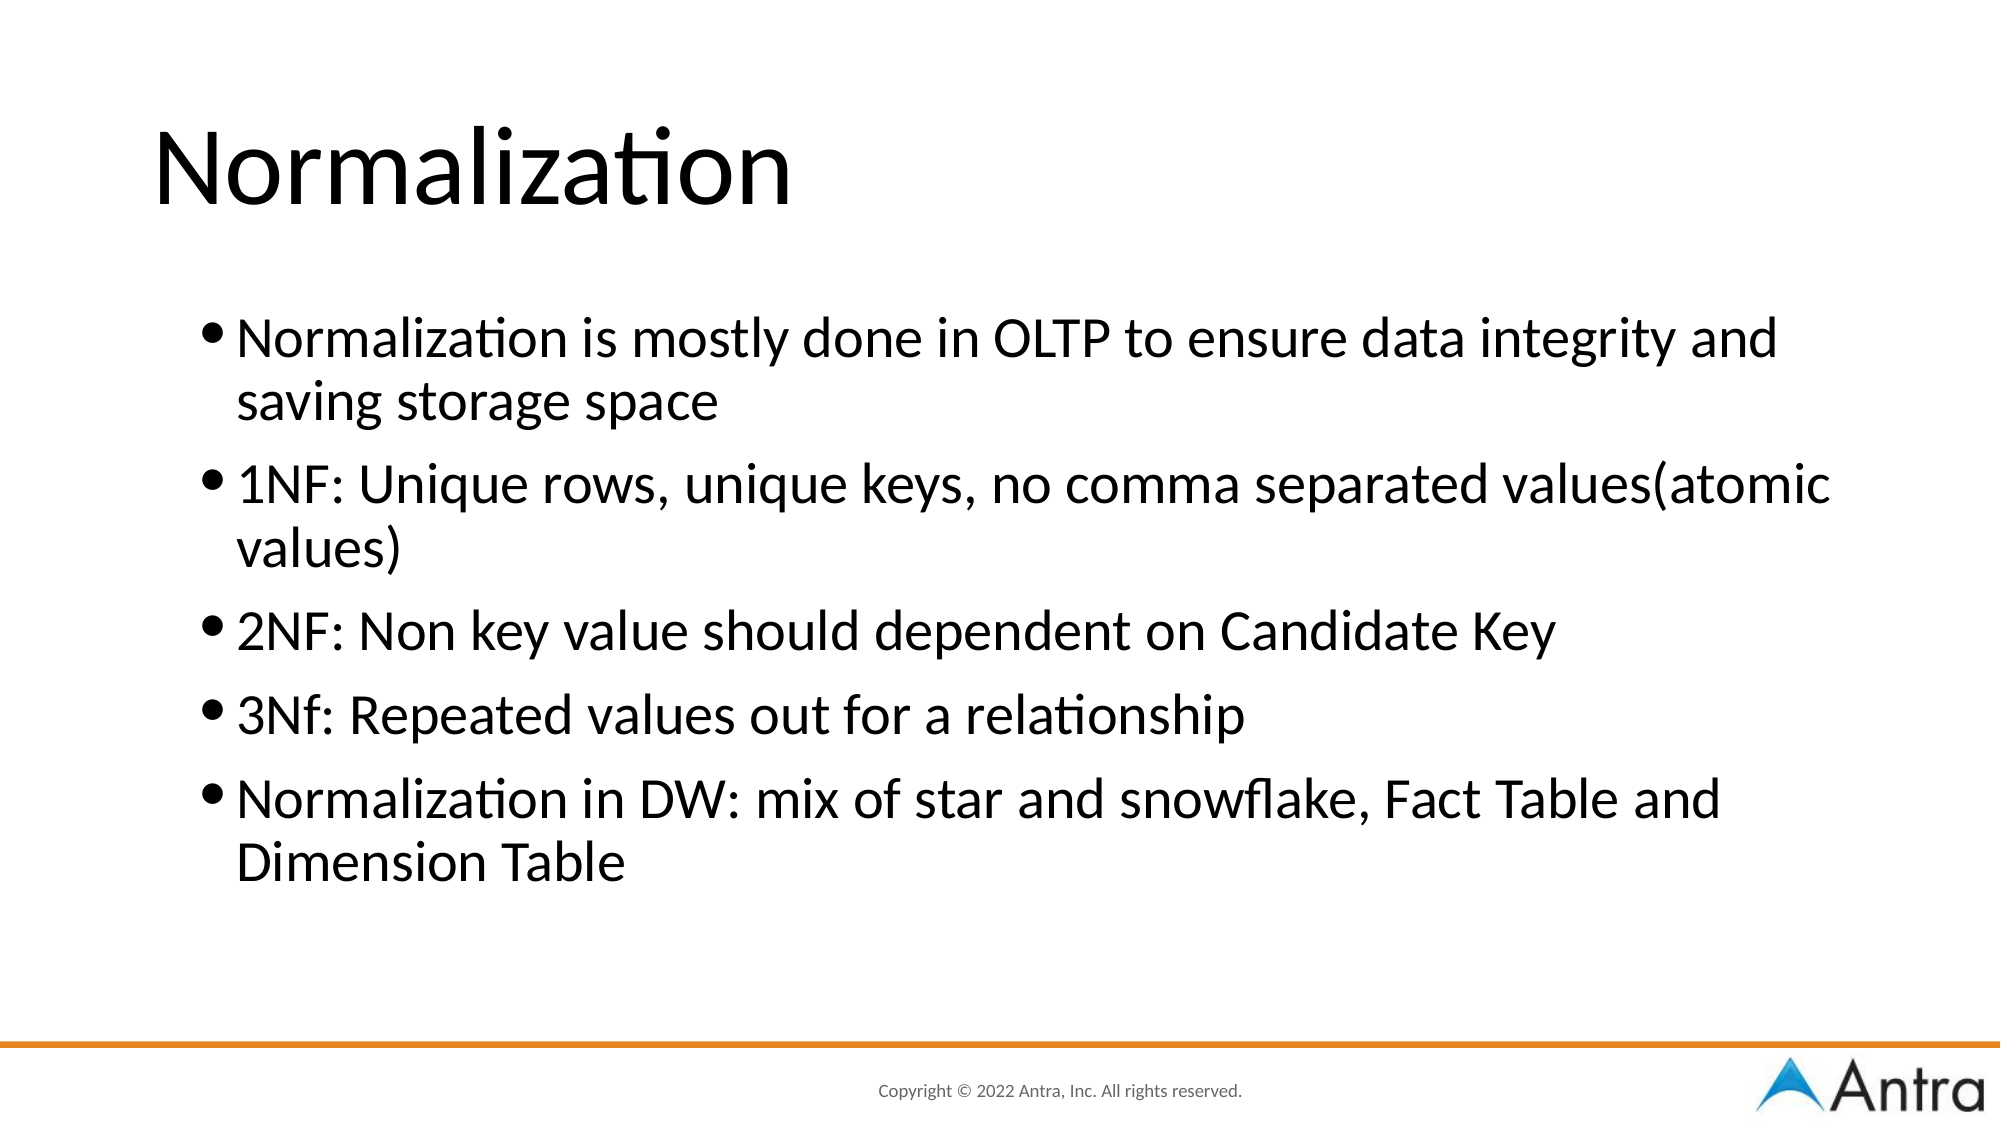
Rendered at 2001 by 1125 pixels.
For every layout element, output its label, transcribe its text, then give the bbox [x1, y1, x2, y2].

text_box Normalization is mostly done in OLTP to ensure data integrity and saving storage space 1NF: Unique rows, unique keys, no comma separated values(atomic values) 2NF: Non key value should dependent on Candidate Key 3Nf: Repeated values out for a relationship Normalization in DW: mix of star and snowflake, Fact Table and Dimension Table [183, 299, 1863, 1014]
picture [1745, 1048, 1994, 1122]
text_box Normalization [137, 59, 1863, 278]
